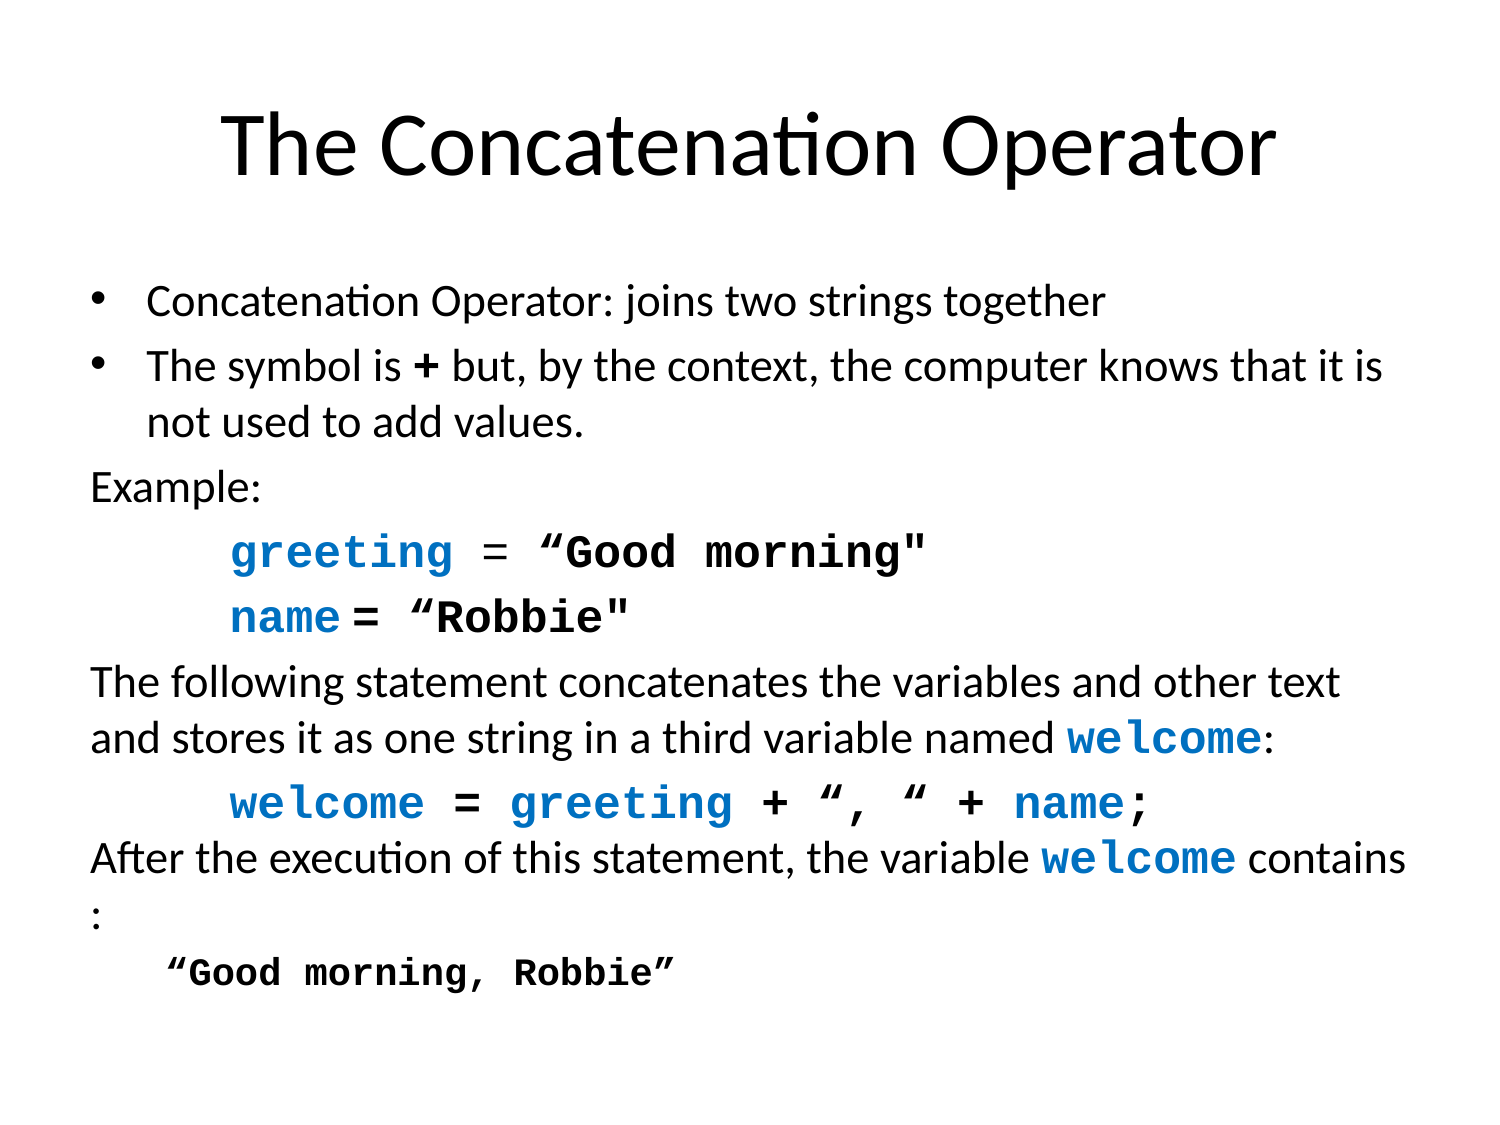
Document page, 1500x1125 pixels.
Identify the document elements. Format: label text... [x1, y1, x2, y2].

list Concatenation Operator: joins two strings together The symbol is + but, by the context, the computer knows that it is not used to add values. Example: greeting = “Good morning" name = “Robbie" The following statement concatenates the variables and other text and stores it as one string in a third variable named welcome: welcome = greeting + “, “ + name; After the execution of this statement, the variable welcome contains : “Good morning, Robbie” [75, 262, 1425, 1005]
title The Concatenation Operator [75, 45, 1425, 233]
